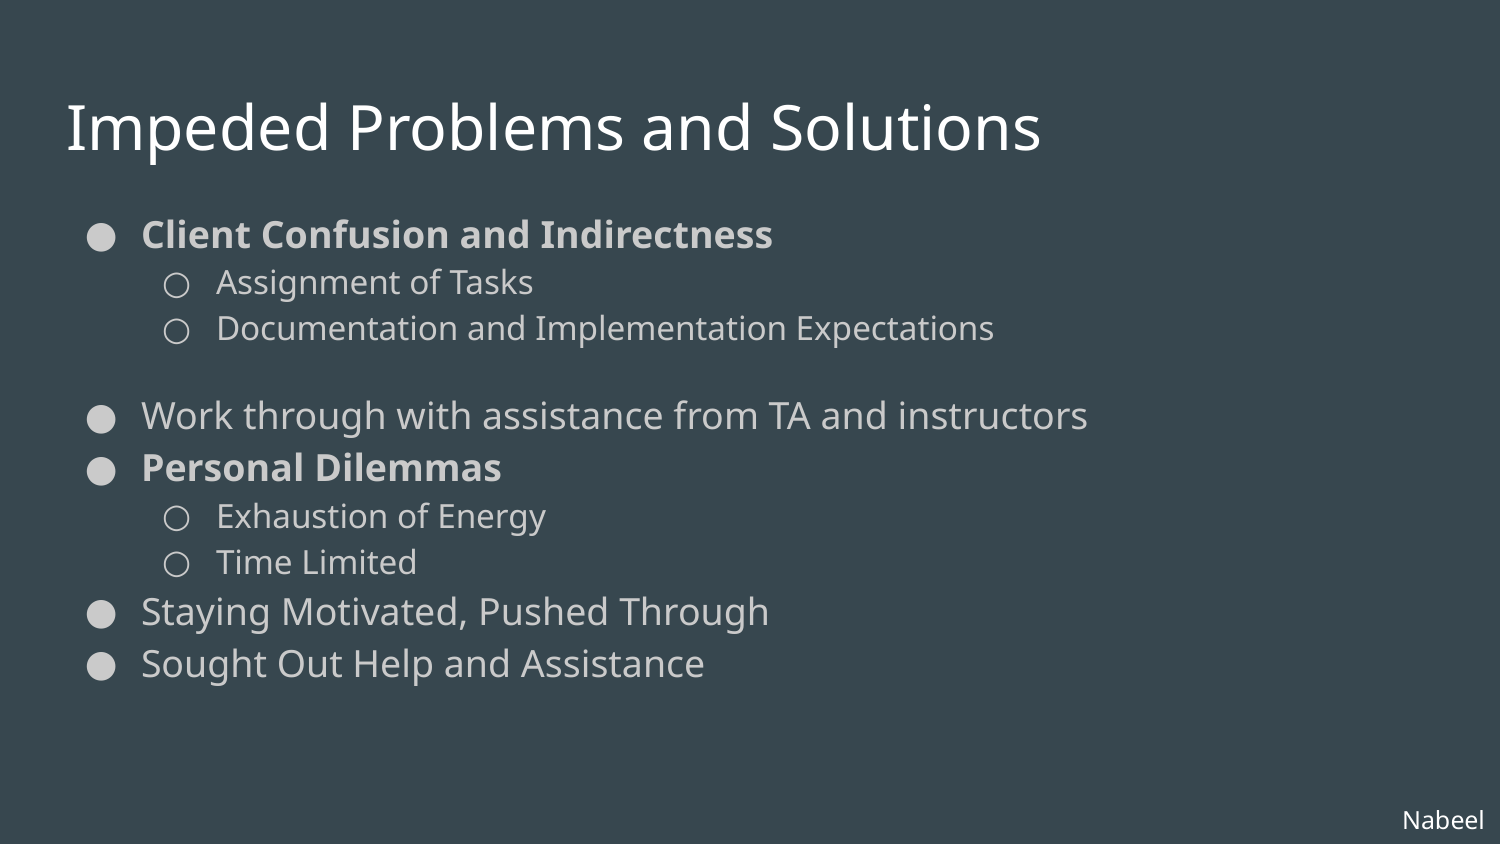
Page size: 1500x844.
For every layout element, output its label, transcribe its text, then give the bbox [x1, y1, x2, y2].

title Impeded Problems and Solutions [51, 72, 1449, 167]
list Client Confusion and Indirectness Assignment of Tasks Documentation and Implementation Expectations Work through with assistance from TA and instructors Personal Dilemmas Exhaustion of Energy Time Limited Staying Motivated, Pushed Through Sought Out Help and Assistance [51, 189, 1449, 750]
title Nabeel [1344, 795, 1500, 844]
